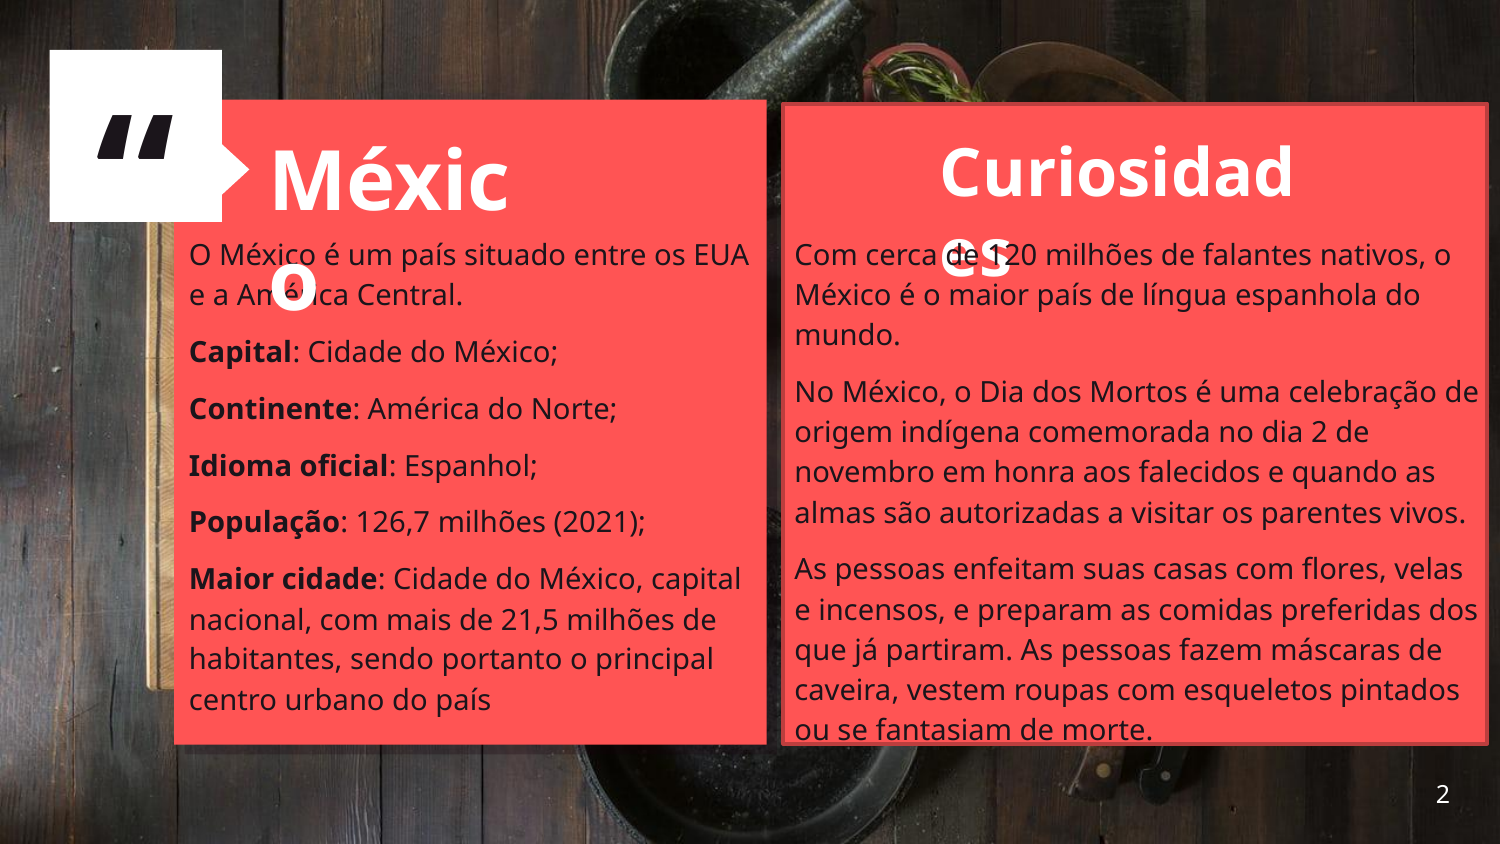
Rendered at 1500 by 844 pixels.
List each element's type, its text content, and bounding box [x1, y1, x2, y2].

text_box Com cerca de 120 milhões de falantes nativos, o México é o maior país de língua espanhola do mundo. No México, o Dia dos Mortos é uma celebração de origem indígena comemorada no dia 2 de novembro em honra aos falecidos e quando as almas são autorizadas a visitar os parentes vivos. As pessoas enfeitam suas casas com flores, velas e incensos, e preparam as comidas preferidas dos que já partiram. As pessoas fazem máscaras de caveira, vestem roupas com esqueletos pintados ou se fantasiam de morte. [794, 231, 1487, 689]
list O México é um país situado entre os EUA e a América Central. Capital: Cidade do México; Continente: América do Norte; Idioma oficial: Espanhol; População: 126,7 milhões (2021); Maior cidade: Cidade do México, capital nacional, com mais de 21,5 milhões de habitantes, sendo portanto o principal centro urbano do país [188, 231, 750, 717]
text_box México [268, 127, 534, 202]
text_box Curiosidades [939, 130, 1331, 205]
text_box [781, 102, 1489, 746]
slide_number 2 [1350, 746, 1450, 844]
picture [0, 0, 1500, 844]
